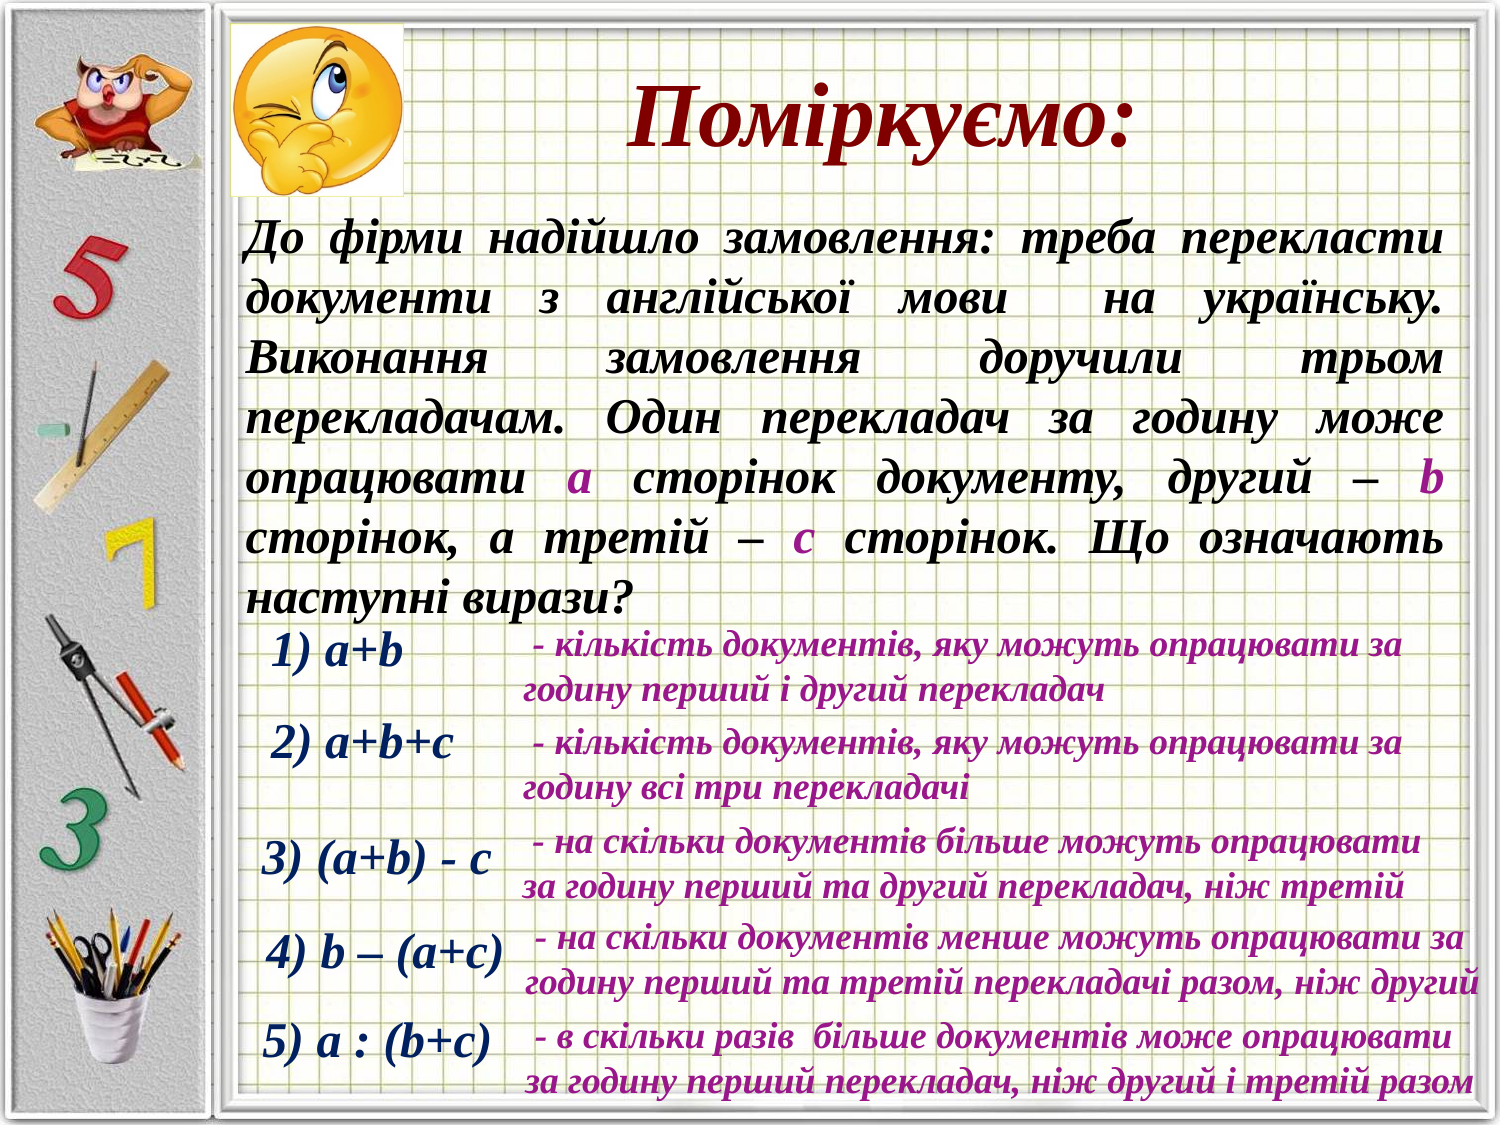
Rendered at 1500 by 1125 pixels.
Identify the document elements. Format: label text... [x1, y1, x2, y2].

text_box 4) b – (a+c) [251, 911, 510, 987]
text_box 1) a+b [256, 609, 419, 685]
text_box - на скільки документів менше можуть опрацювати за годину перший та третій перекладачі разом, ніж другий [510, 904, 1500, 1003]
text_box 5) a : (b+c) [247, 999, 508, 1075]
text_box - в скільки разів більше документів може опрацювати за годину перший перекладач, ніж другий і третій разом [510, 1003, 1500, 1109]
text_box 3) (a+b) - c [247, 816, 507, 892]
text_box 2) a+b+c [256, 701, 470, 777]
text_box - кількість документів, яку можуть опрацювати за годину перший і другий перекладач [508, 611, 1460, 717]
text_box До фірми надійшло замовлення: треба перекласти документи з англійської мови на українську. Виконання замовлення доручили трьом перекладачам. Один перекладач за годину може опрацювати a сторінок документу, другий – b сторінок, а третій – с сторінок. Що означають наступні вирази? [230, 196, 1460, 631]
picture [0, 0, 1500, 1125]
text_box - на скільки документів більше можуть опрацювати за годину перший та другий перекладач, ніж третій [507, 808, 1459, 914]
title Поміркуємо: [371, 8, 1396, 196]
text_box - кількість документів, яку можуть опрацювати за годину всі три перекладачі [508, 709, 1459, 808]
